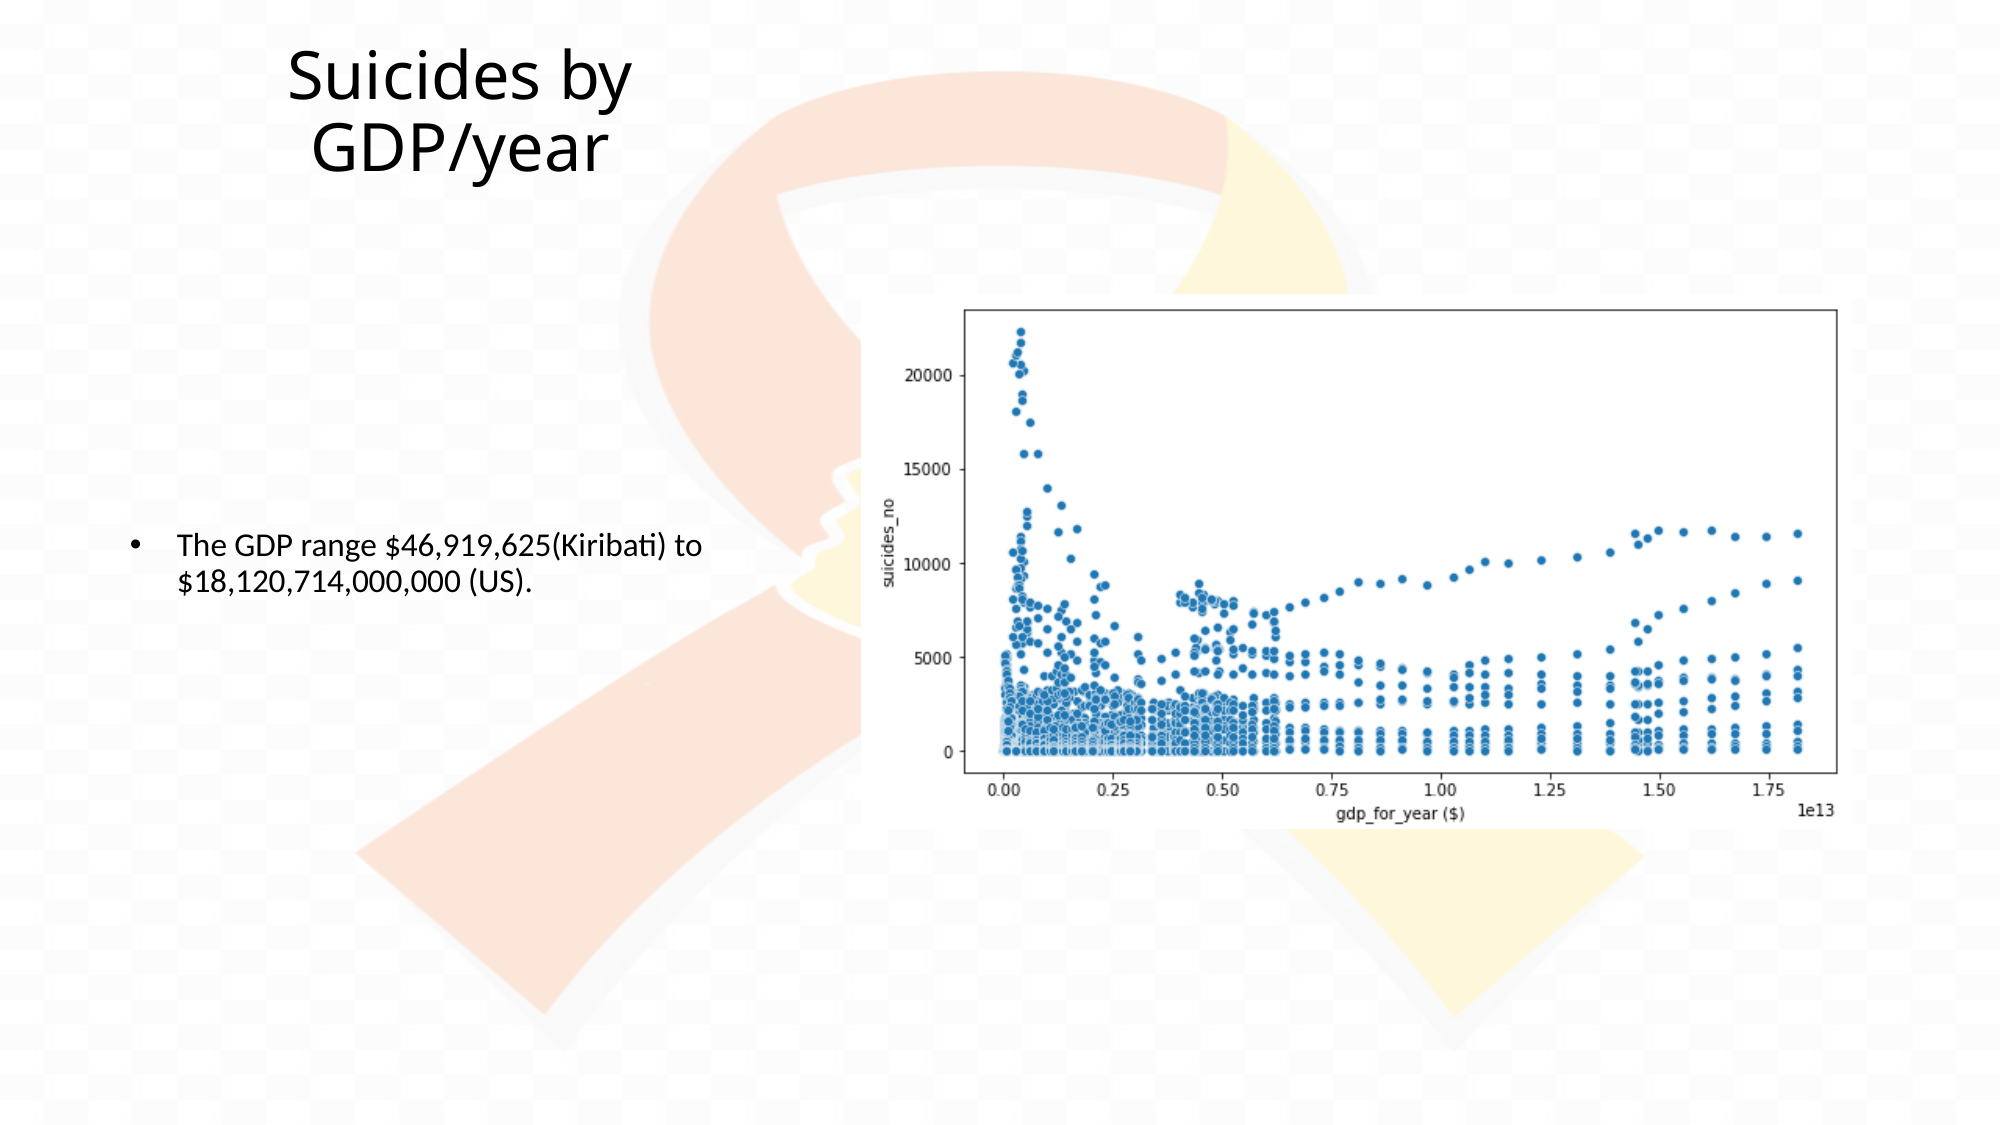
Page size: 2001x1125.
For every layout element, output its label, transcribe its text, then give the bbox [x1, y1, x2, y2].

list The GDP range $46,919,625(Kiribati) to $18,120,714,000,000 (US). [115, 520, 761, 657]
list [861, 294, 1852, 829]
title Suicides by GDP/year [137, 75, 783, 194]
